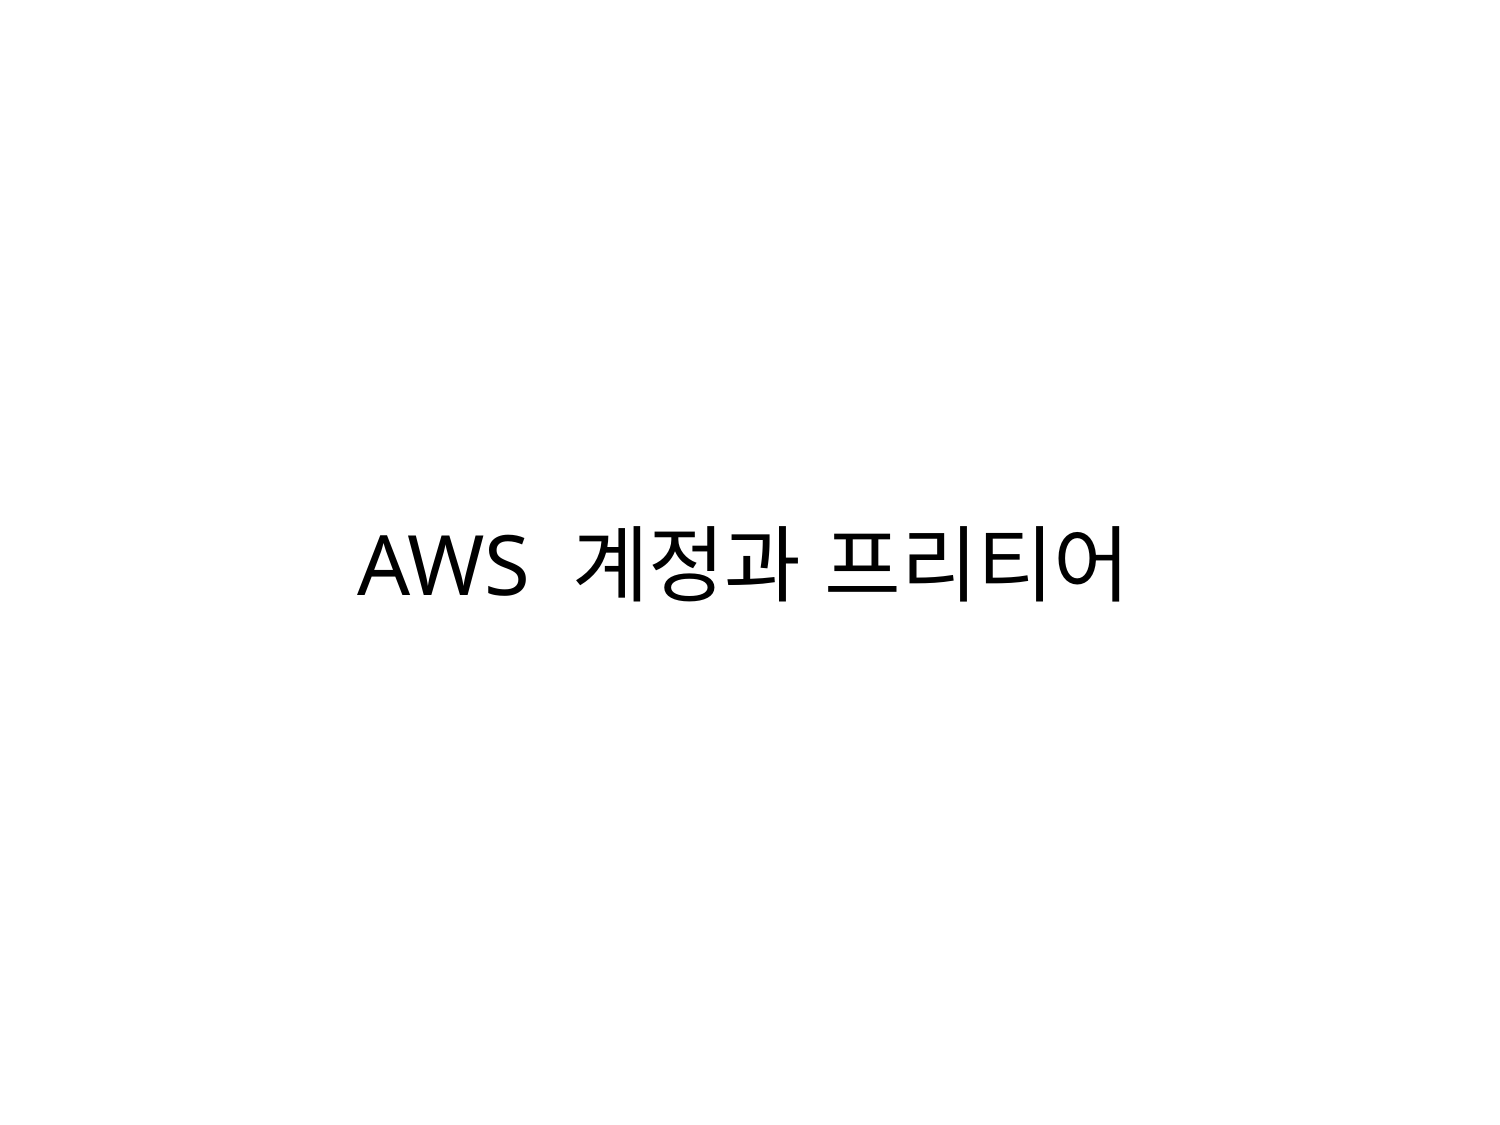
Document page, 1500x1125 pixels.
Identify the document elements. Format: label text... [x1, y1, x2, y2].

title AWS 계정과 프리티어 [17, 42, 1471, 1083]
